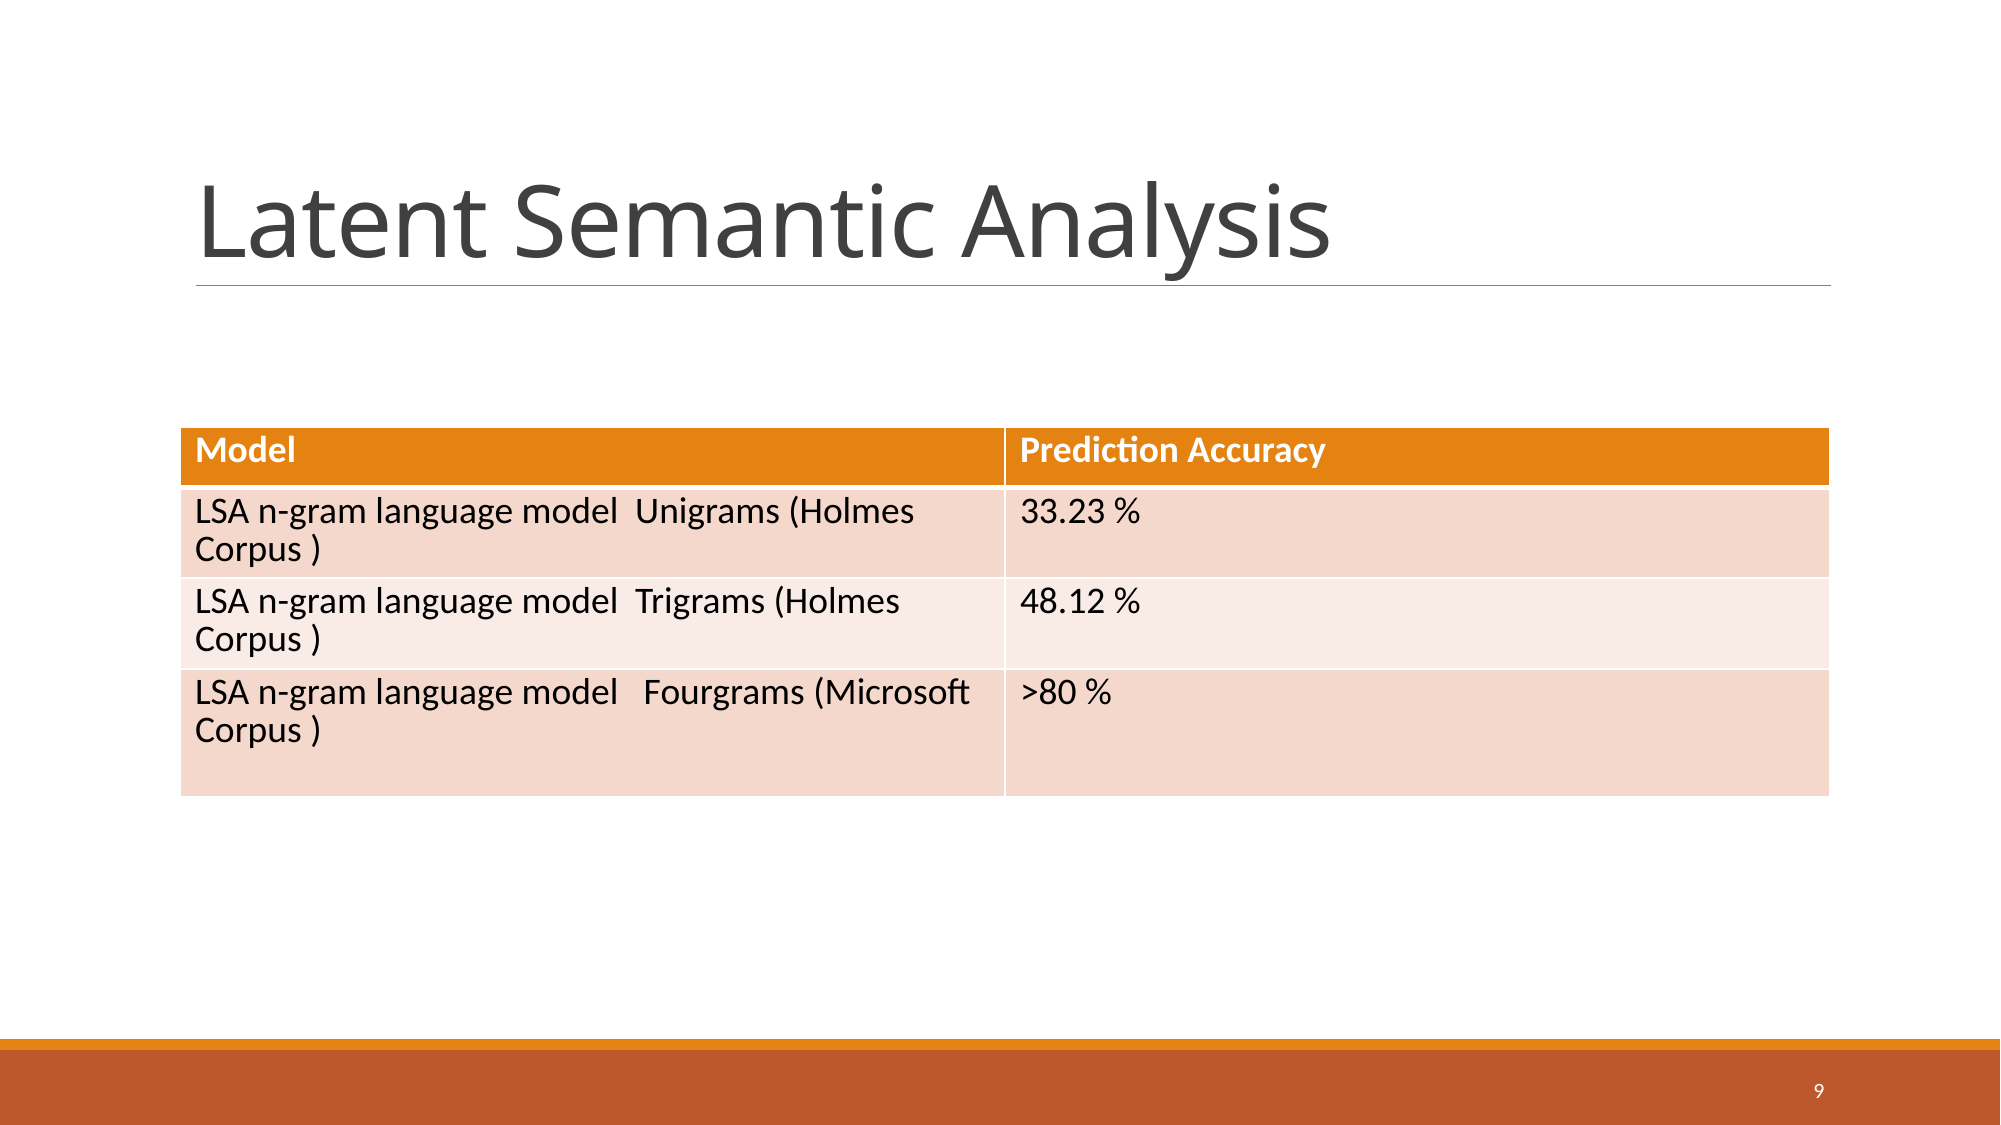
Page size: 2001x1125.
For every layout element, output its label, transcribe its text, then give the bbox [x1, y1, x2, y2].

slide_number 9 [1624, 1059, 1840, 1120]
table_cell >80 % [1006, 670, 1829, 796]
table_cell LSA n-gram language model Fourgrams (Microsoft Corpus ) [181, 670, 1004, 796]
table_header Model [181, 428, 1004, 485]
table_cell 33.23 % [1006, 490, 1829, 577]
title Latent Semantic Analysis [180, 47, 1830, 285]
table_header Prediction Accuracy [1006, 428, 1829, 485]
table_cell LSA n-gram language model Trigrams (Holmes Corpus ) [181, 579, 1004, 668]
table_cell 48.12 % [1006, 579, 1829, 668]
table_cell LSA n-gram language model Unigrams (Holmes Corpus ) [181, 490, 1004, 577]
